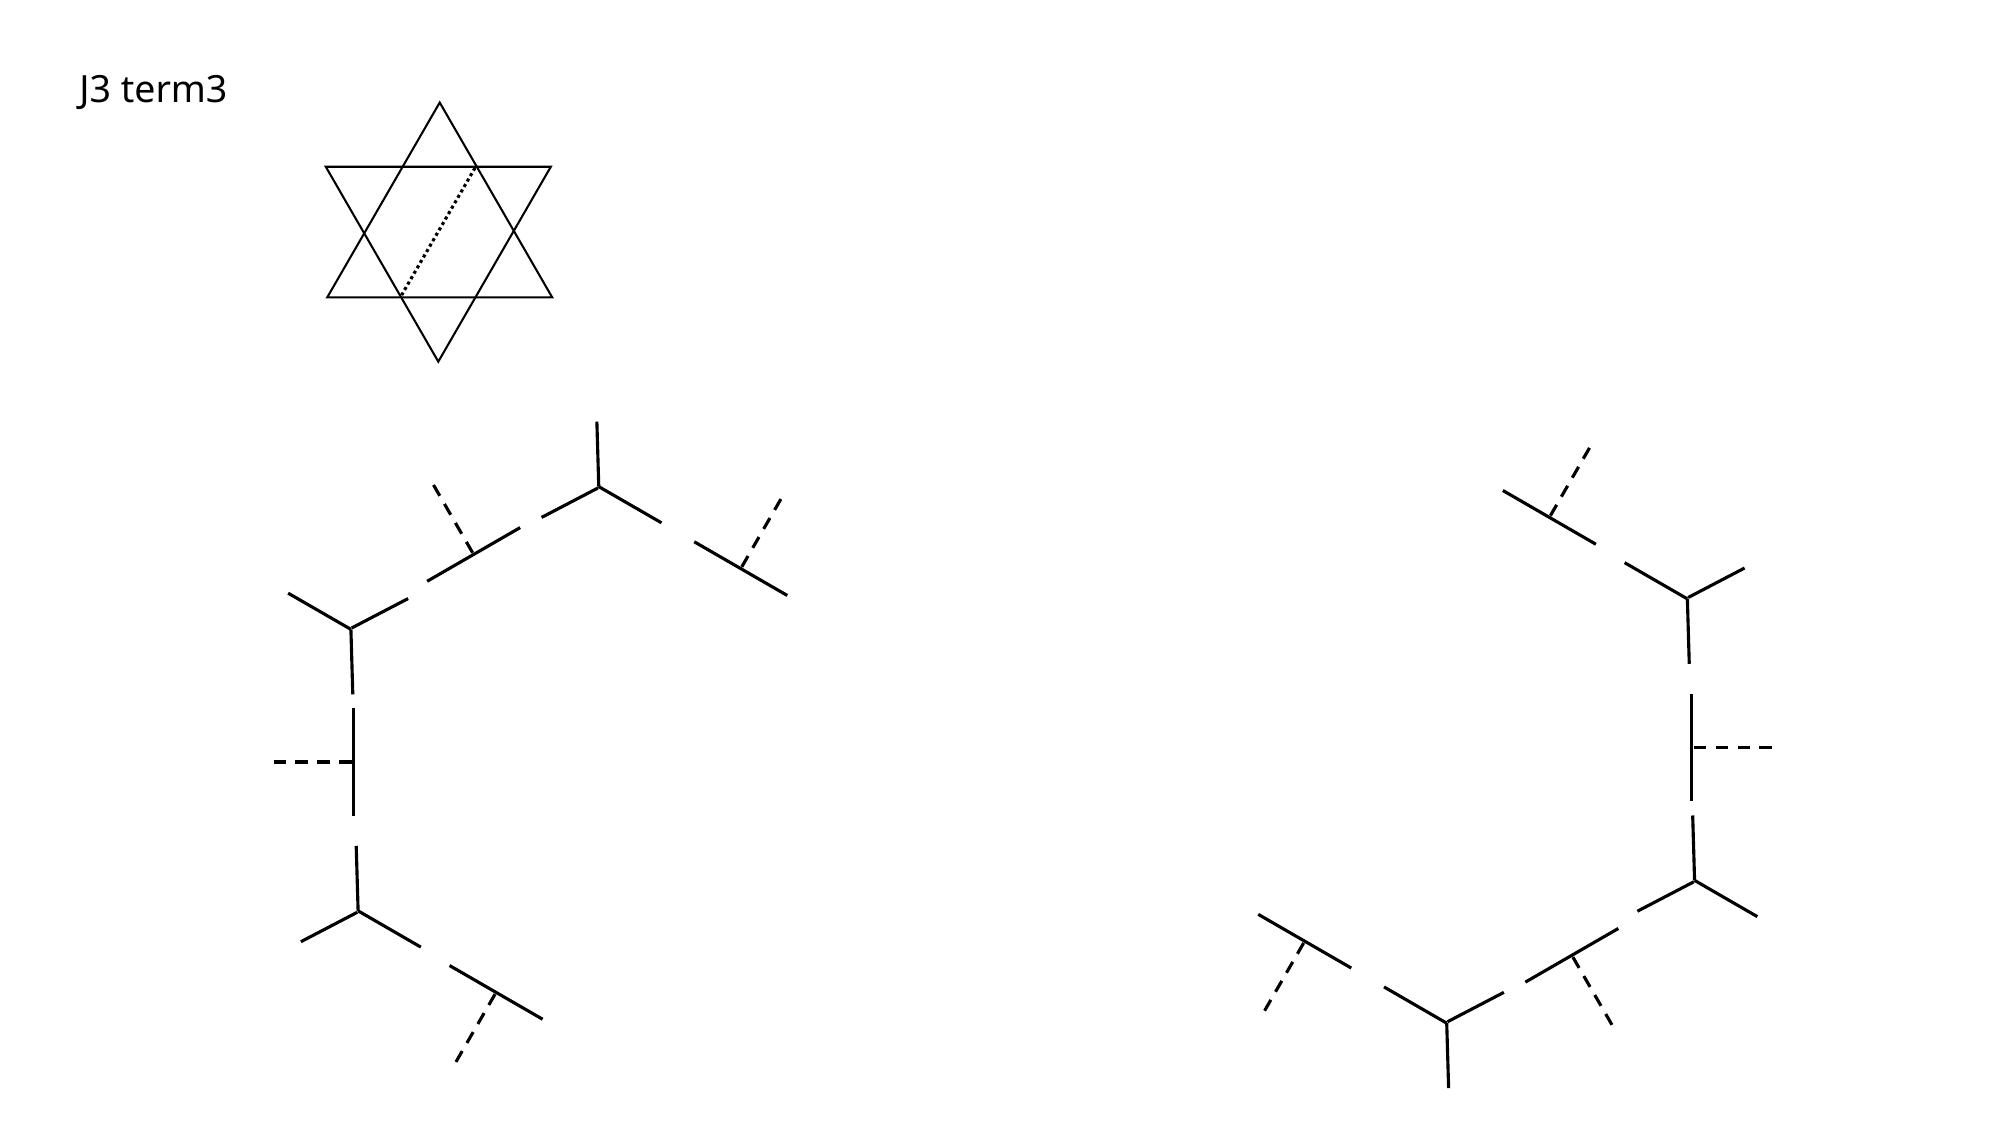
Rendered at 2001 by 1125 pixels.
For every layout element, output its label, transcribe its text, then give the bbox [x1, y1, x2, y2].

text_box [152, 482, 803, 916]
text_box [1243, 594, 1894, 1028]
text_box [326, 101, 552, 363]
text_box J3 term3 [64, 57, 243, 118]
